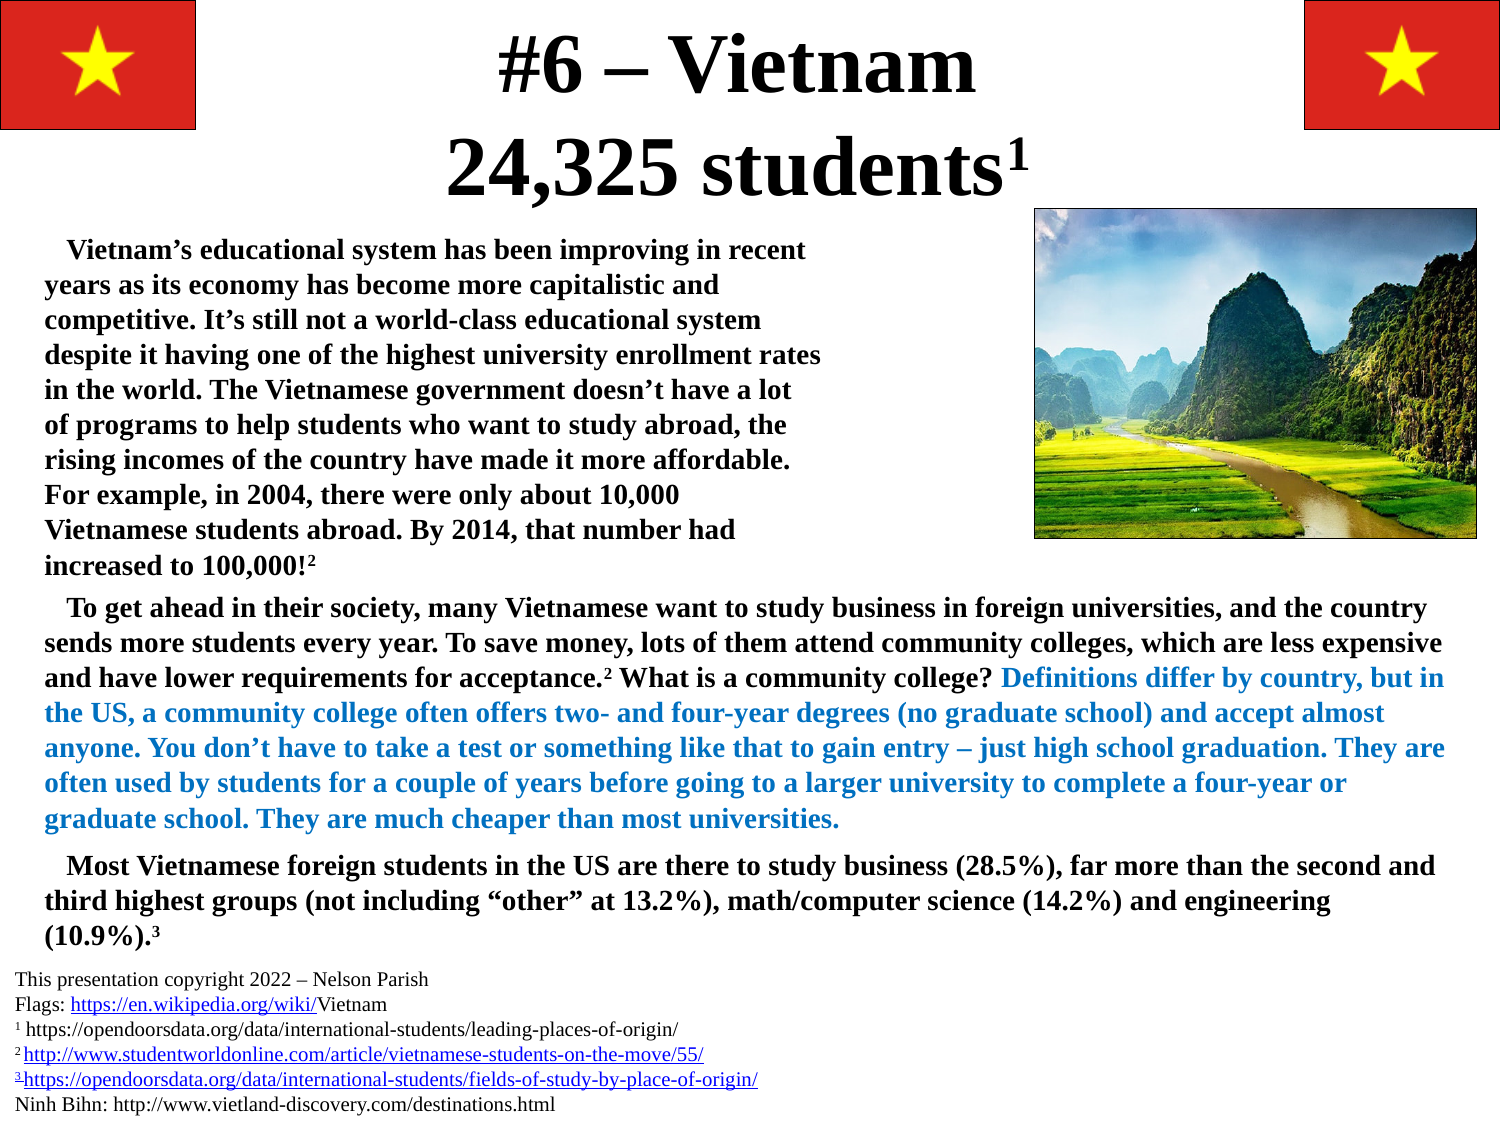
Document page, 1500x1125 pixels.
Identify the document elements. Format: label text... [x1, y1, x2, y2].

text_box Vietnam’s educational system has been improving in recent years as its economy has become more capitalistic and competitive. It’s still not a world-class educational system despite it having one of the highest university enrollment rates in the world. The Vietnamese government doesn’t have a lot of programs to help students who want to study abroad, the rising incomes of the country have made it more affordable. For example, in 2004, there were only about 10,000 Vietnamese students abroad. By 2014, that number had increased to 100,000!2 To get ahead in their society, many Vietnamese want to study business in foreign universities, and the country sends more students every year. To save money, lots of them attend community colleges, which are less expensive and have lower requirements for acceptance.2 What is a community college? Definitions differ by country, but in the US, a community college often offers two- and four-year degrees (no graduate school) and accept almost anyone. You don’t have to take a test or something like that to gain entry – just high school graduation. They are often used by students for a couple of years before going to a larger university to complete a four-year or graduate school. They are much cheaper than most universities. Most Vietnamese foreign students in the US are there to study business (28.5%), far more than the second and third highest groups (not including “other” at 13.2%), math/computer science (14.2%) and engineering (10.9%).3 [29, 222, 1471, 1083]
text_box This presentation copyright 2022 – Nelson Parish Flags: https://en.wikipedia.org/wiki/Vietnam 1 https://opendoorsdata.org/data/international-students/leading-places-of-origin/ 2 http://www.studentworldonline.com/article/vietnamese-students-on-the-move/55/ 3 https://opendoorsdata.org/data/international-students/fields-of-study-by-place-of-origin/ Ninh Bihn: http://www.vietland-discovery.com/destinations.html [0, 958, 800, 1123]
picture [1034, 207, 1477, 540]
text_box #6 – Vietnam 24,325 students1 [35, 0, 1442, 220]
picture [1304, 0, 1500, 130]
picture [0, 0, 196, 130]
